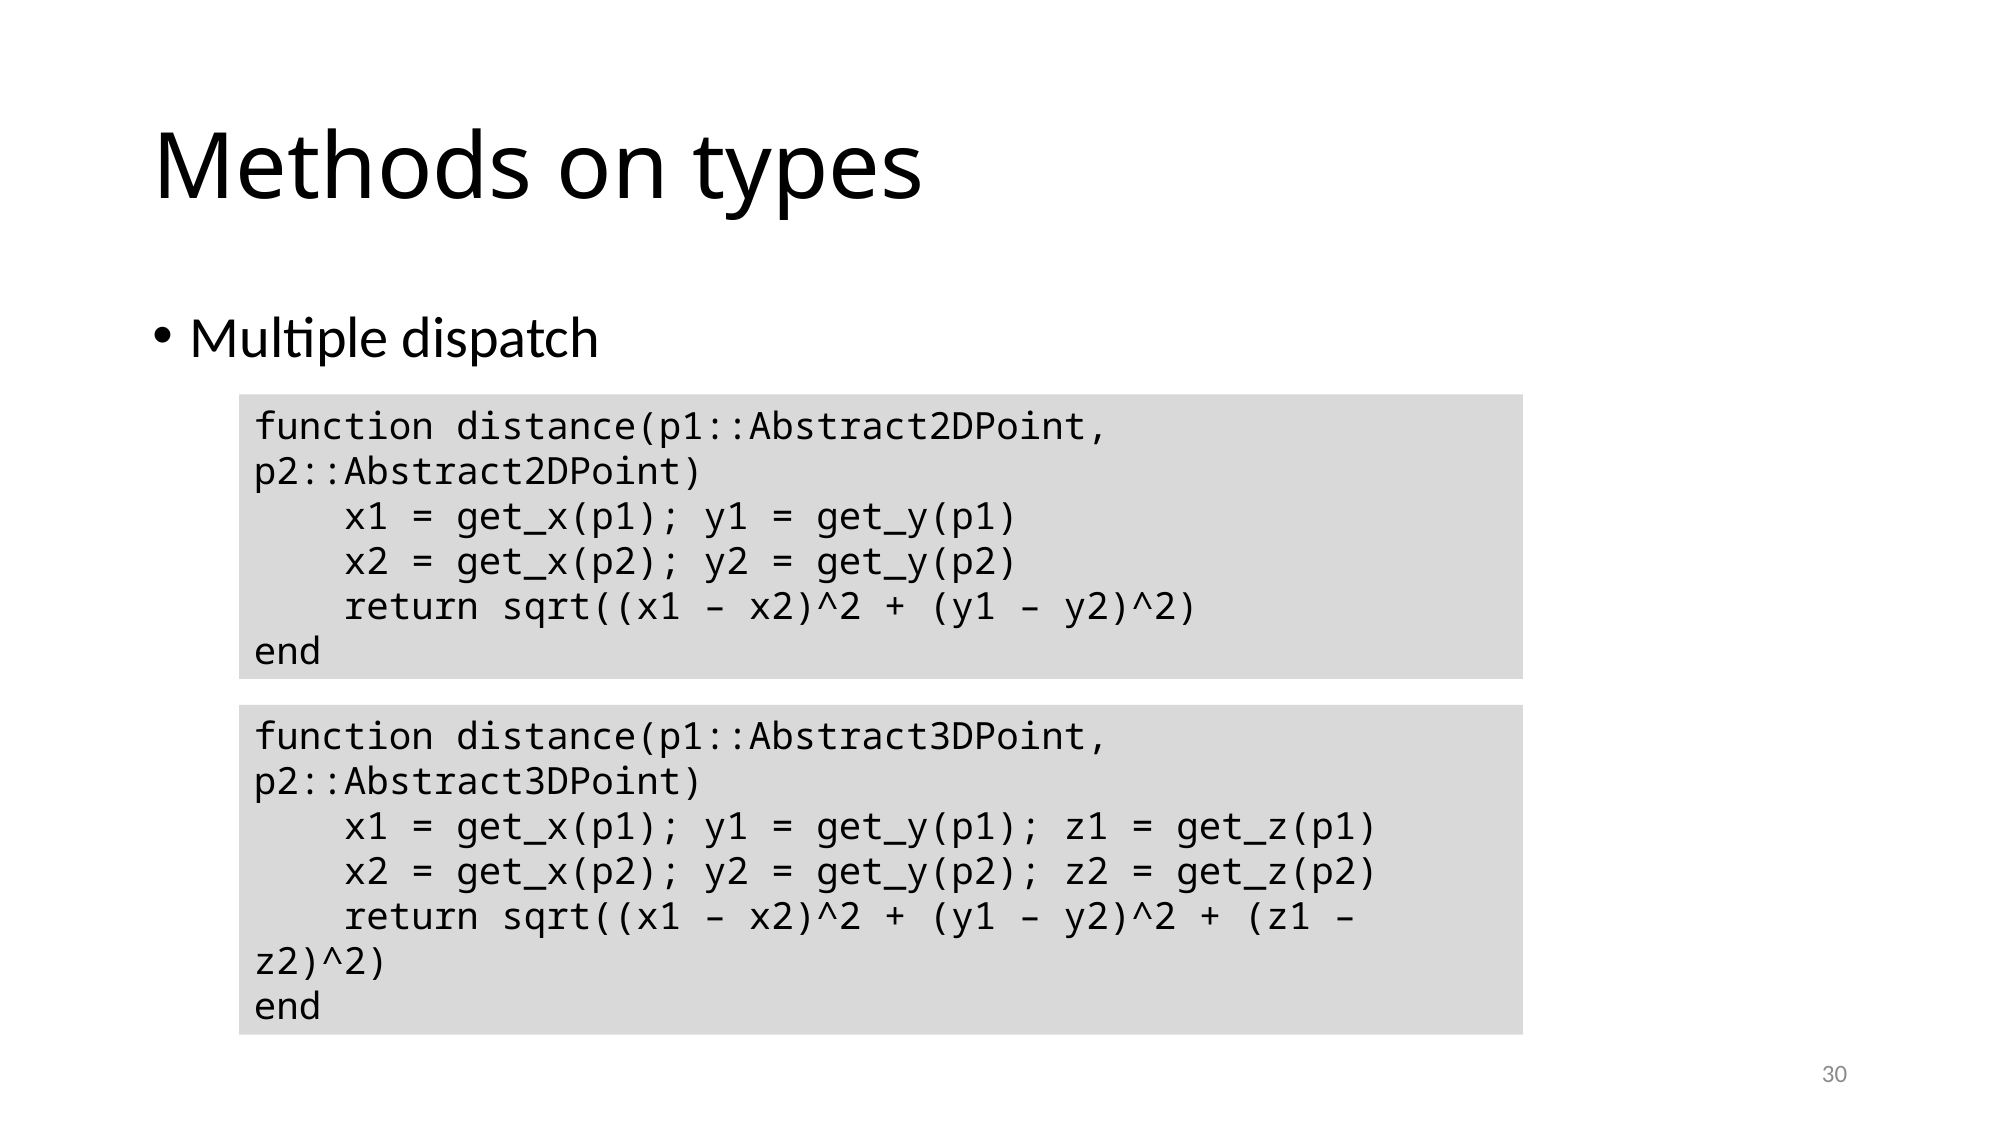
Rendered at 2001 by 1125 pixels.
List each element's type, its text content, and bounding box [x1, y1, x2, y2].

list Multiple dispatch [137, 299, 1863, 1014]
text_box function distance(p1::Abstract3DPoint, p2::Abstract3DPoint) x1 = get_x(p1); y1 = get_y(p1); z1 = get_z(p1) x2 = get_x(p2); y2 = get_y(p2); z2 = get_z(p2) return sqrt((x1 – x2)^2 + (y1 – y2)^2 + (z1 – z2)^2) end [239, 704, 1523, 1035]
title Methods on types [137, 59, 1863, 278]
text_box function distance(p1::Abstract2DPoint, p2::Abstract2DPoint) x1 = get_x(p1); y1 = get_y(p1) x2 = get_x(p2); y2 = get_y(p2) return sqrt((x1 – x2)^2 + (y1 – y2)^2) end [239, 394, 1523, 679]
slide_number 30 [1412, 1042, 1863, 1103]
